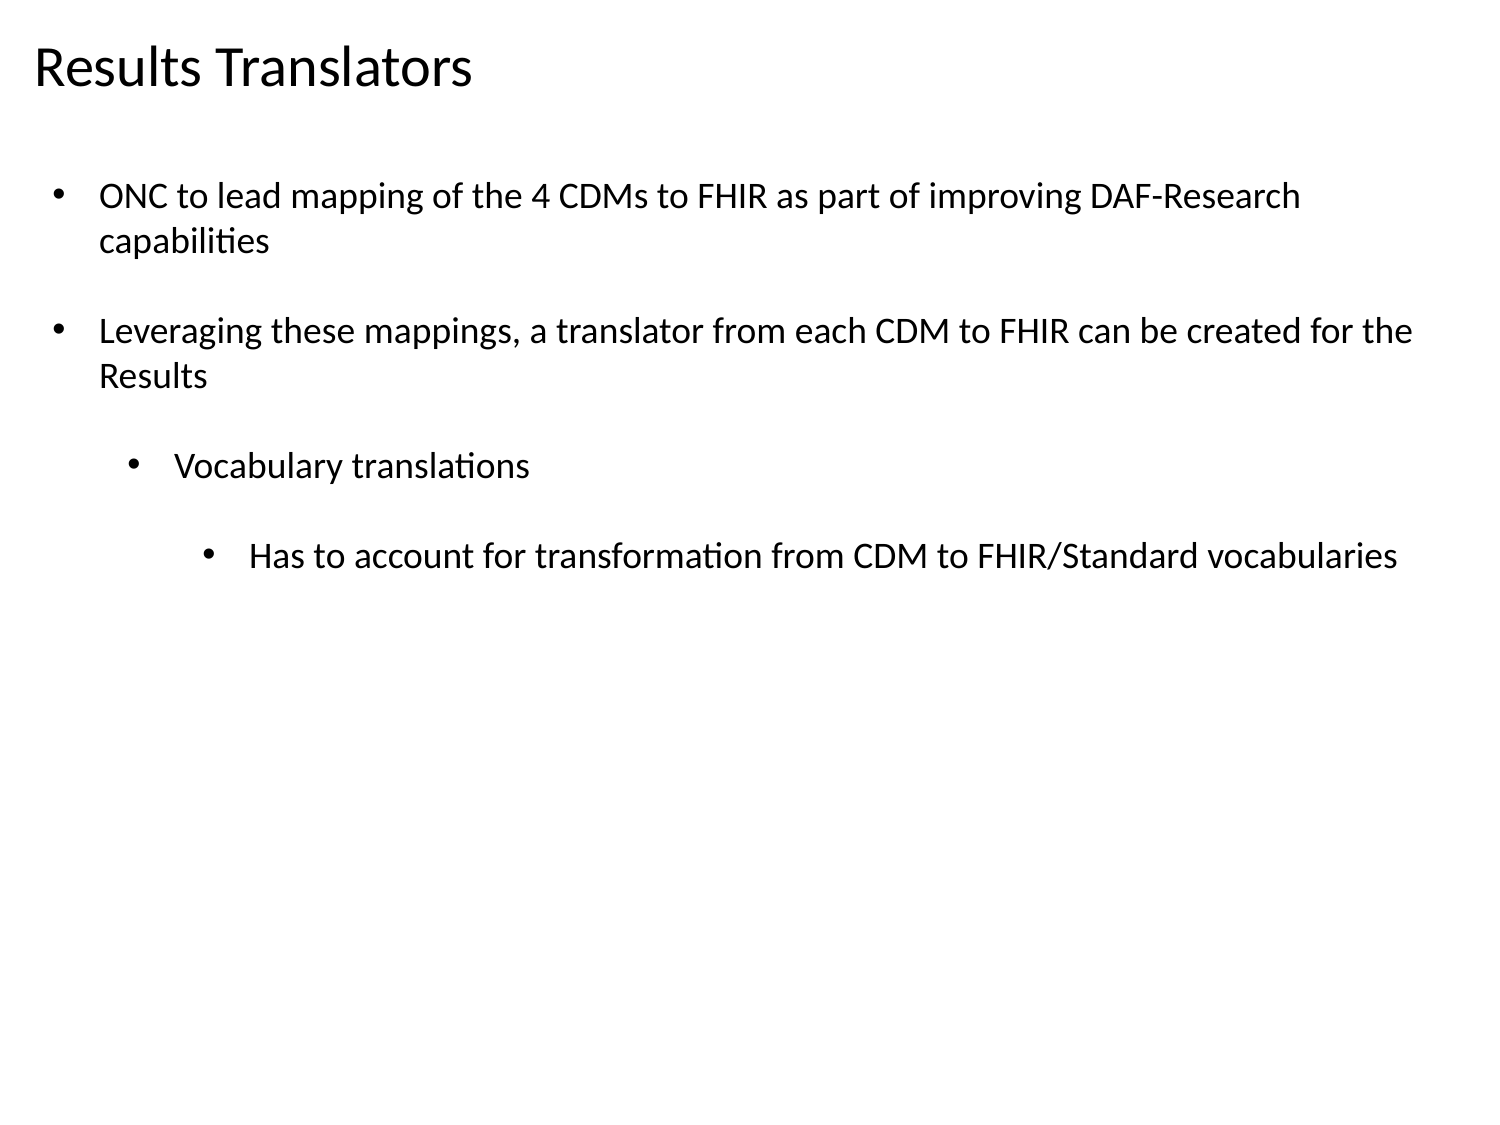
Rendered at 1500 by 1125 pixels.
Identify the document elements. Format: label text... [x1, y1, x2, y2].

title Results Translators [19, 1, 1475, 125]
text_box ONC to lead mapping of the 4 CDMs to FHIR as part of improving DAF-Research capabilities Leveraging these mappings, a translator from each CDM to FHIR can be created for the Results Vocabulary translations Has to account for transformation from CDM to FHIR/Standard vocabularies [37, 163, 1438, 629]
